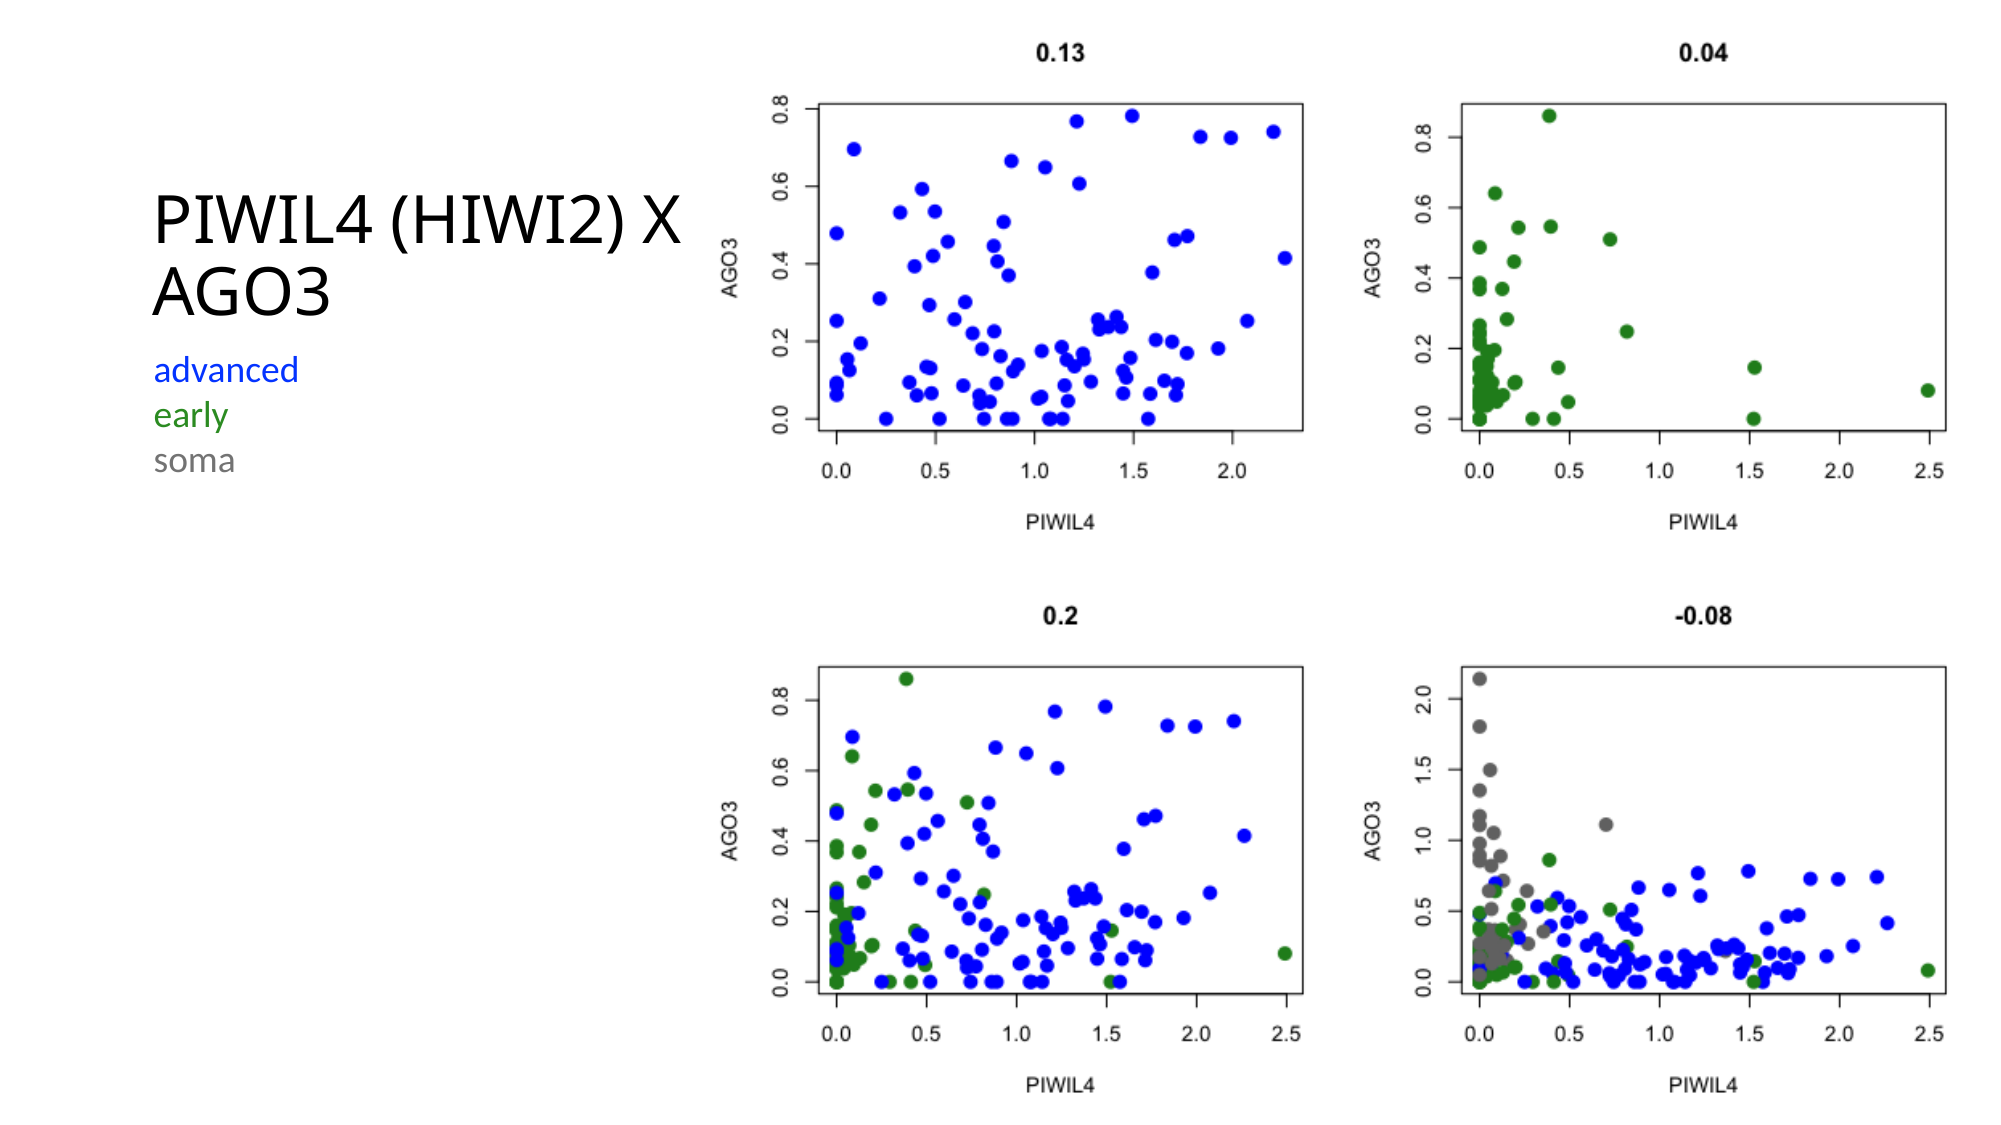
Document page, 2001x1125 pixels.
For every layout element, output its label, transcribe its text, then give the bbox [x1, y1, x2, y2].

picture [714, 0, 2000, 1125]
text_box advanced early soma [138, 337, 315, 488]
title PIWIL4 (HIWI2) X AGO3 [137, 75, 714, 338]
